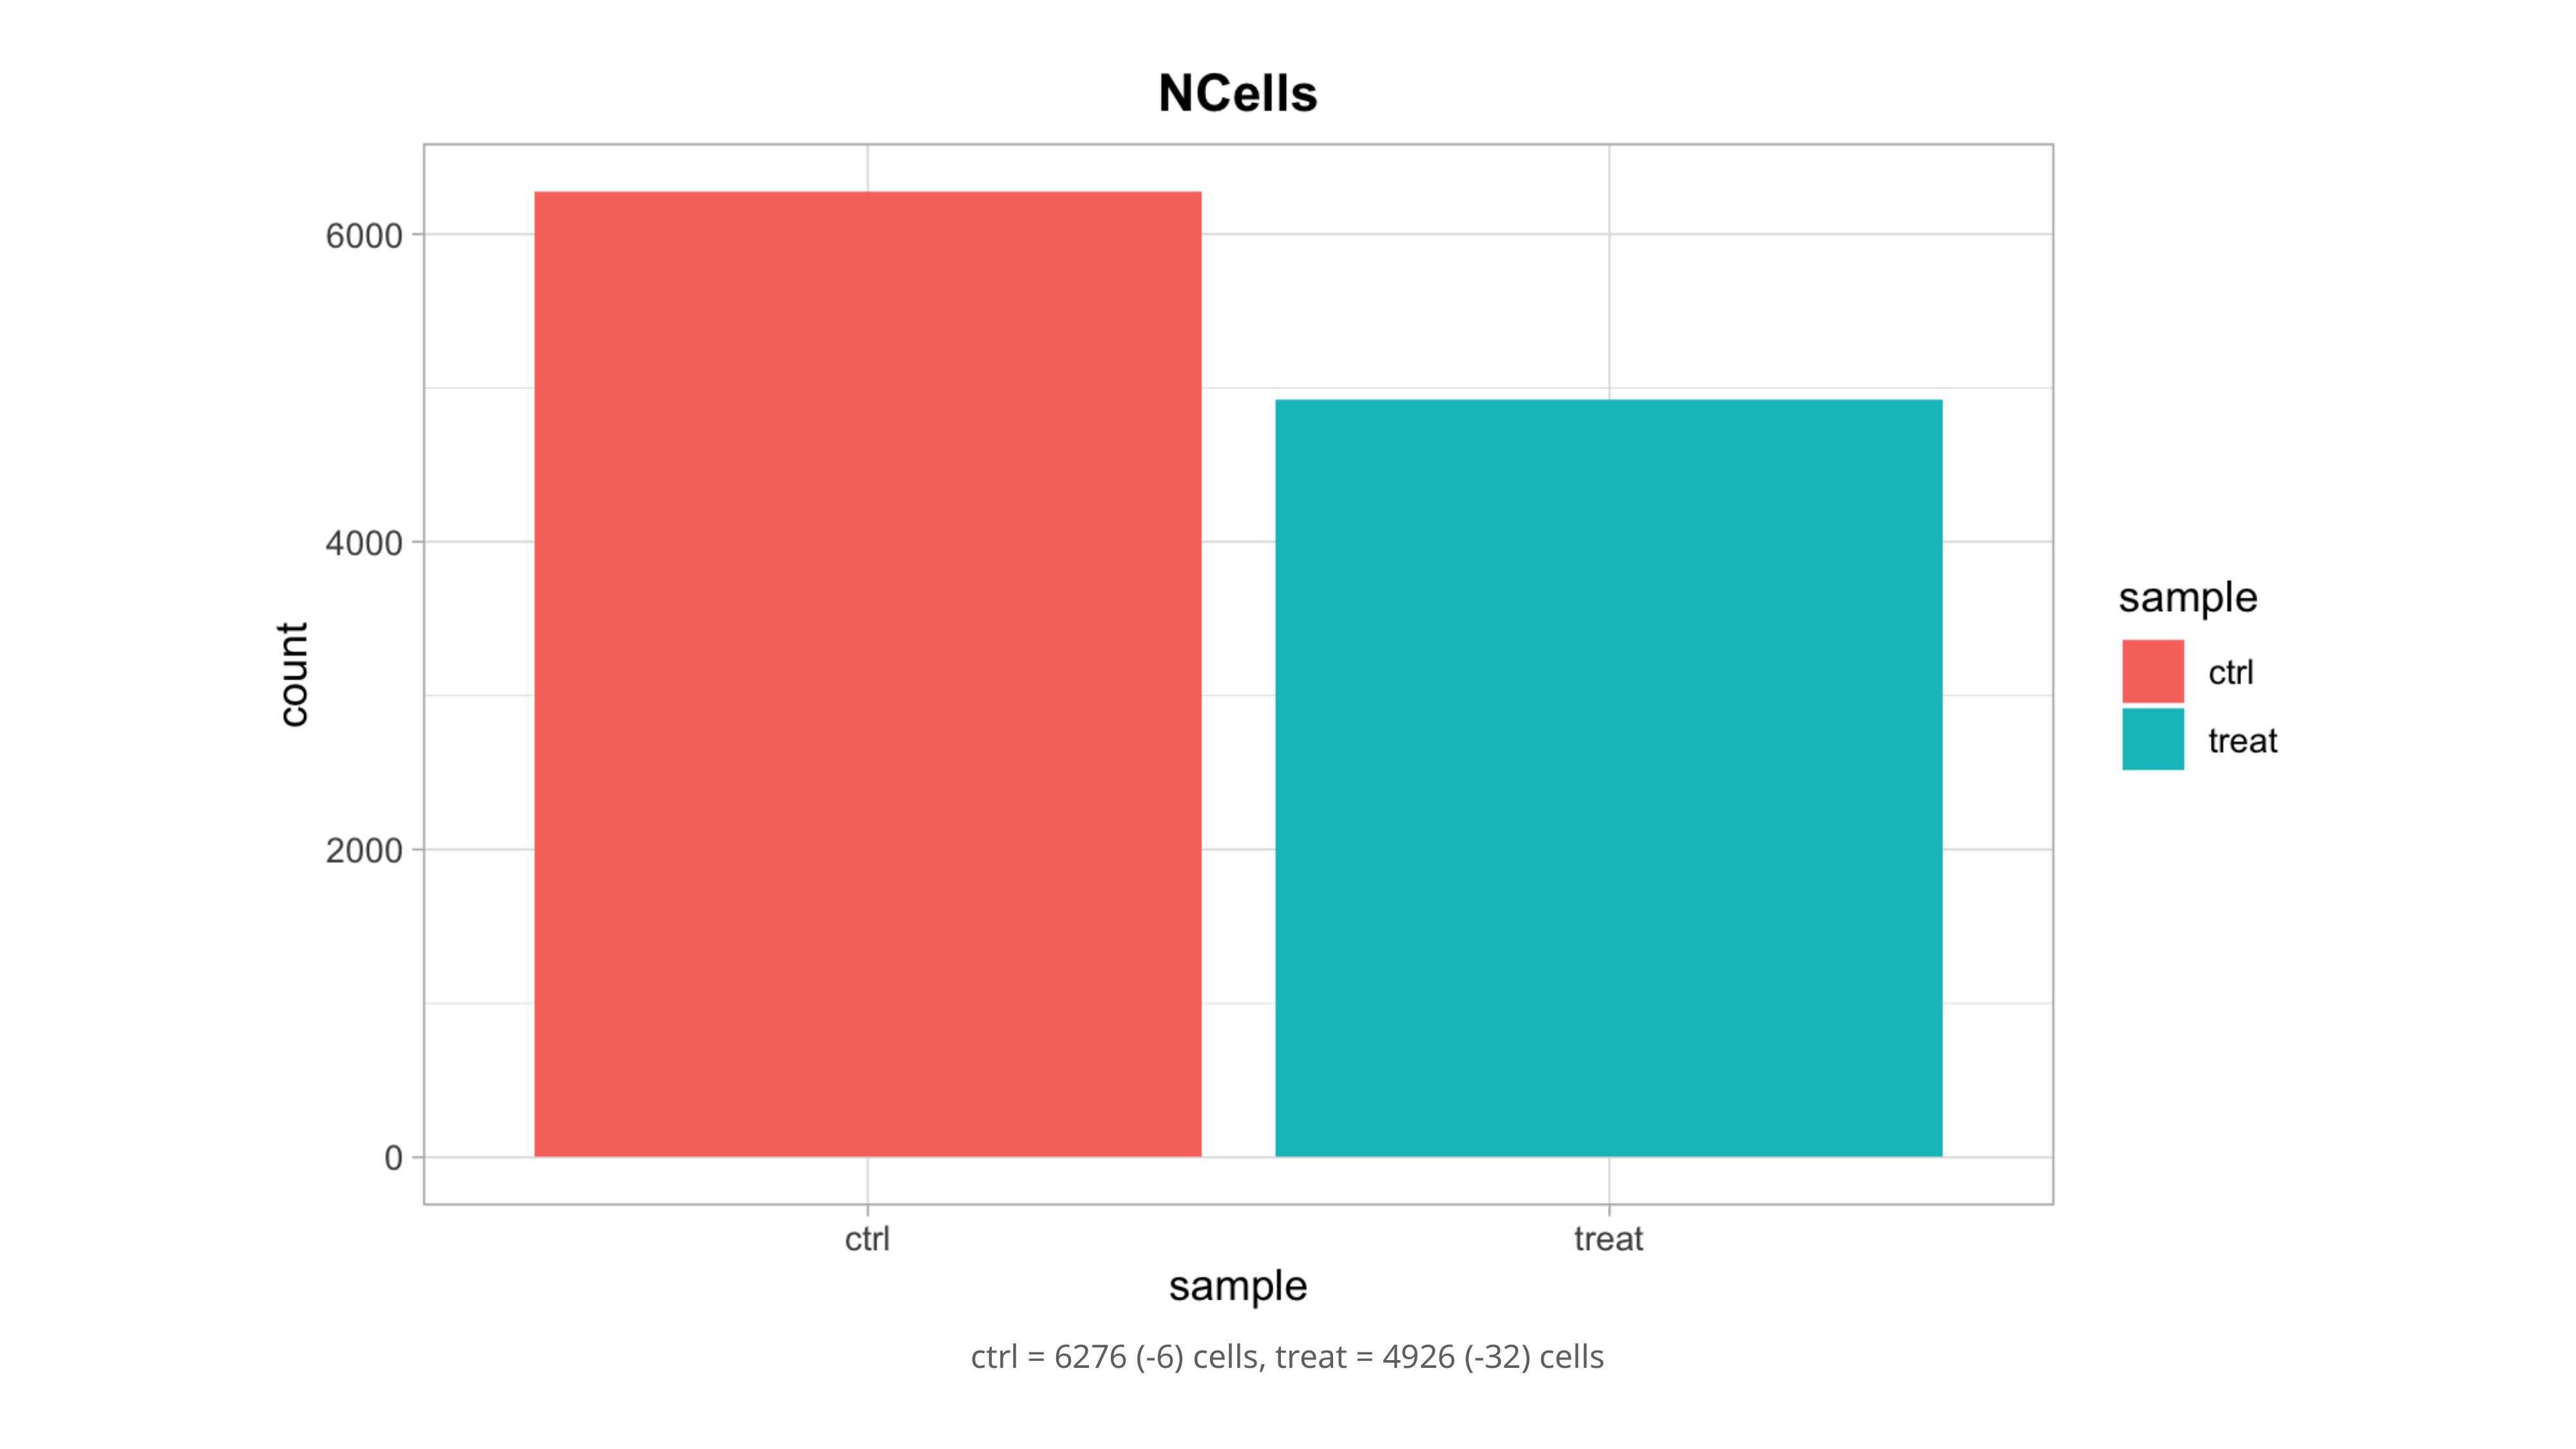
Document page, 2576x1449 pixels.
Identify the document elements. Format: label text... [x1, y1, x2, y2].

text_box ctrl = 6276 (-6) cells, treat = 4926 (-32) cells [965, 1331, 1611, 1380]
picture [254, 53, 2322, 1331]
